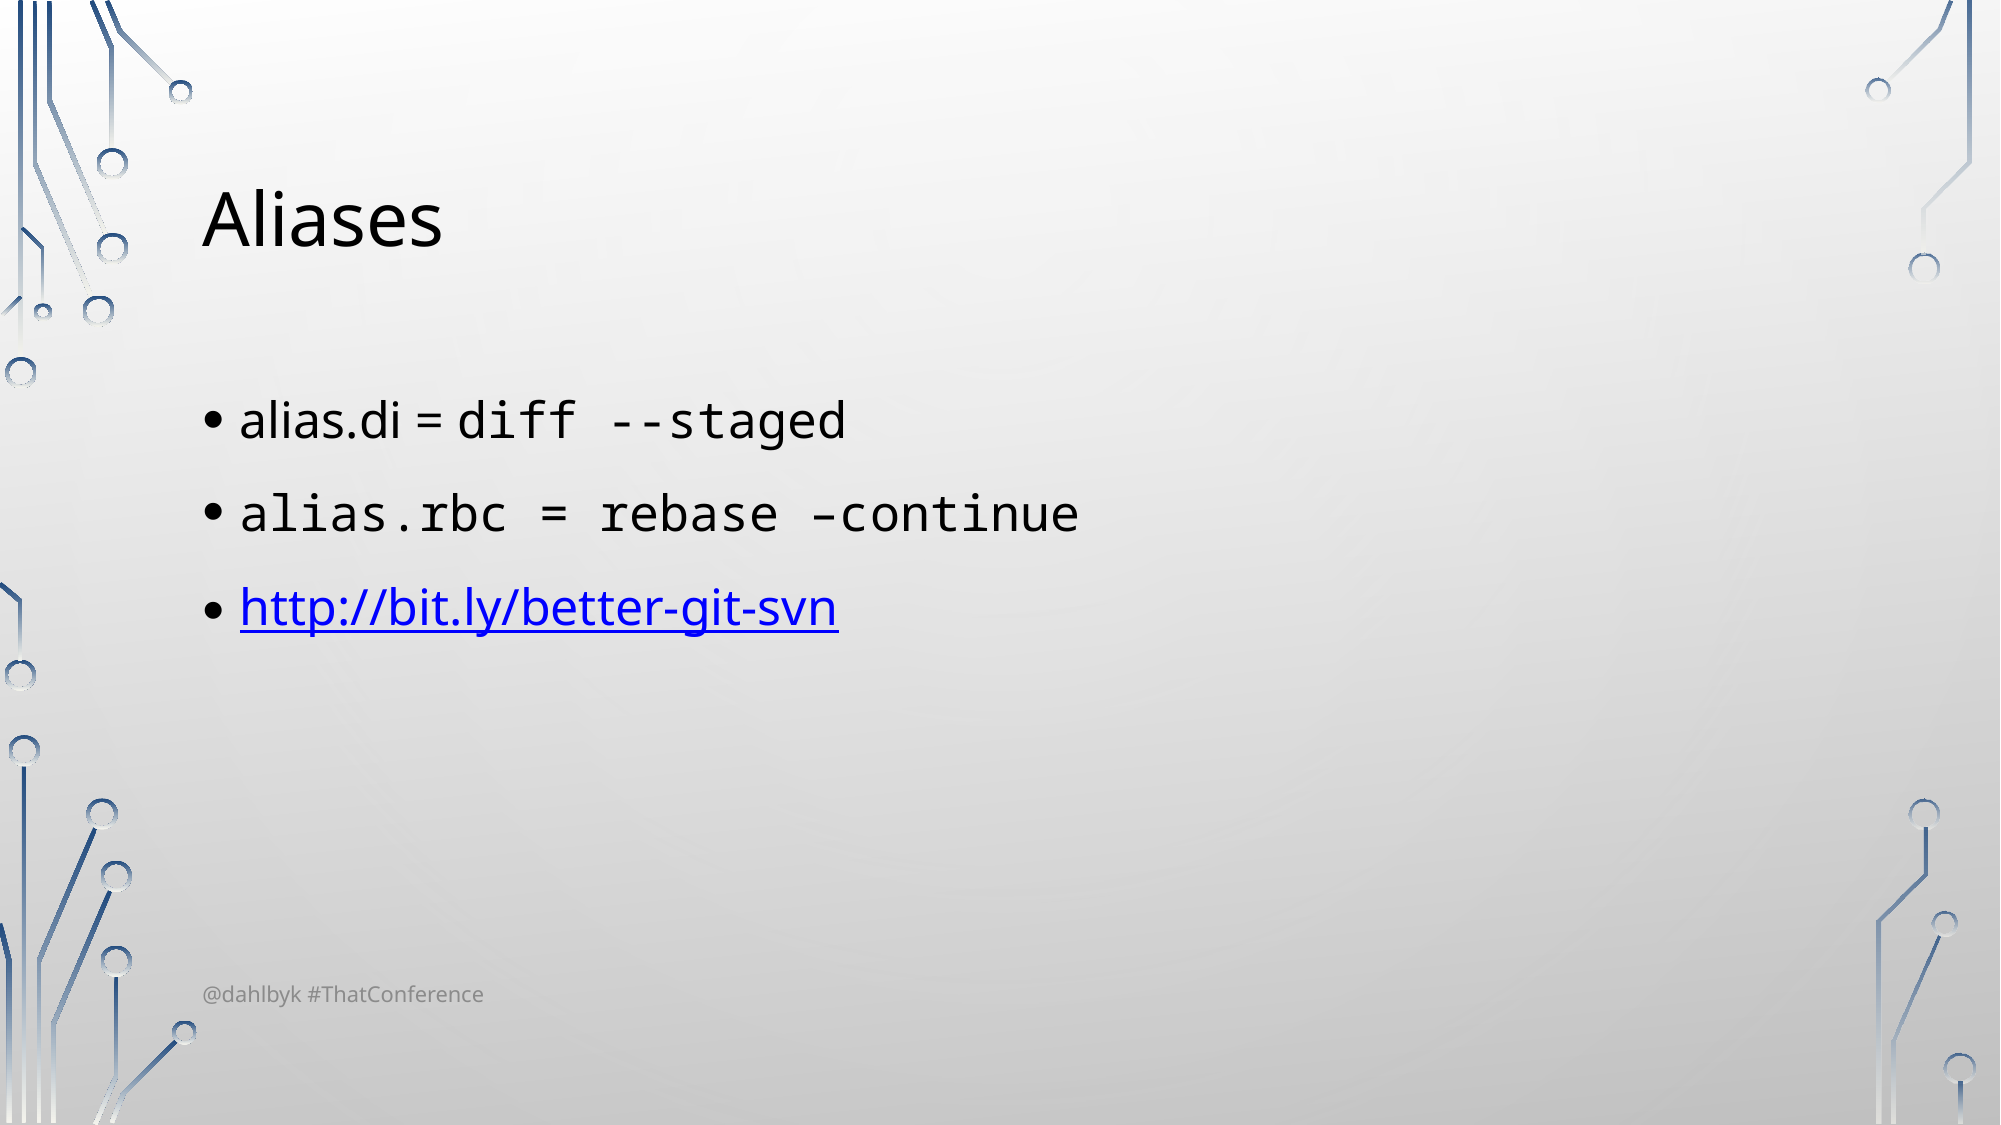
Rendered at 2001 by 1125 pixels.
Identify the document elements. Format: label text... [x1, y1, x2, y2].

list alias.di = diff --staged alias.rbc = rebase –continue http://bit.ly/better-git-svn [187, 369, 1813, 950]
footer @dahlbyk #ThatConference [187, 965, 1211, 1025]
title Aliases [187, 101, 1813, 344]
